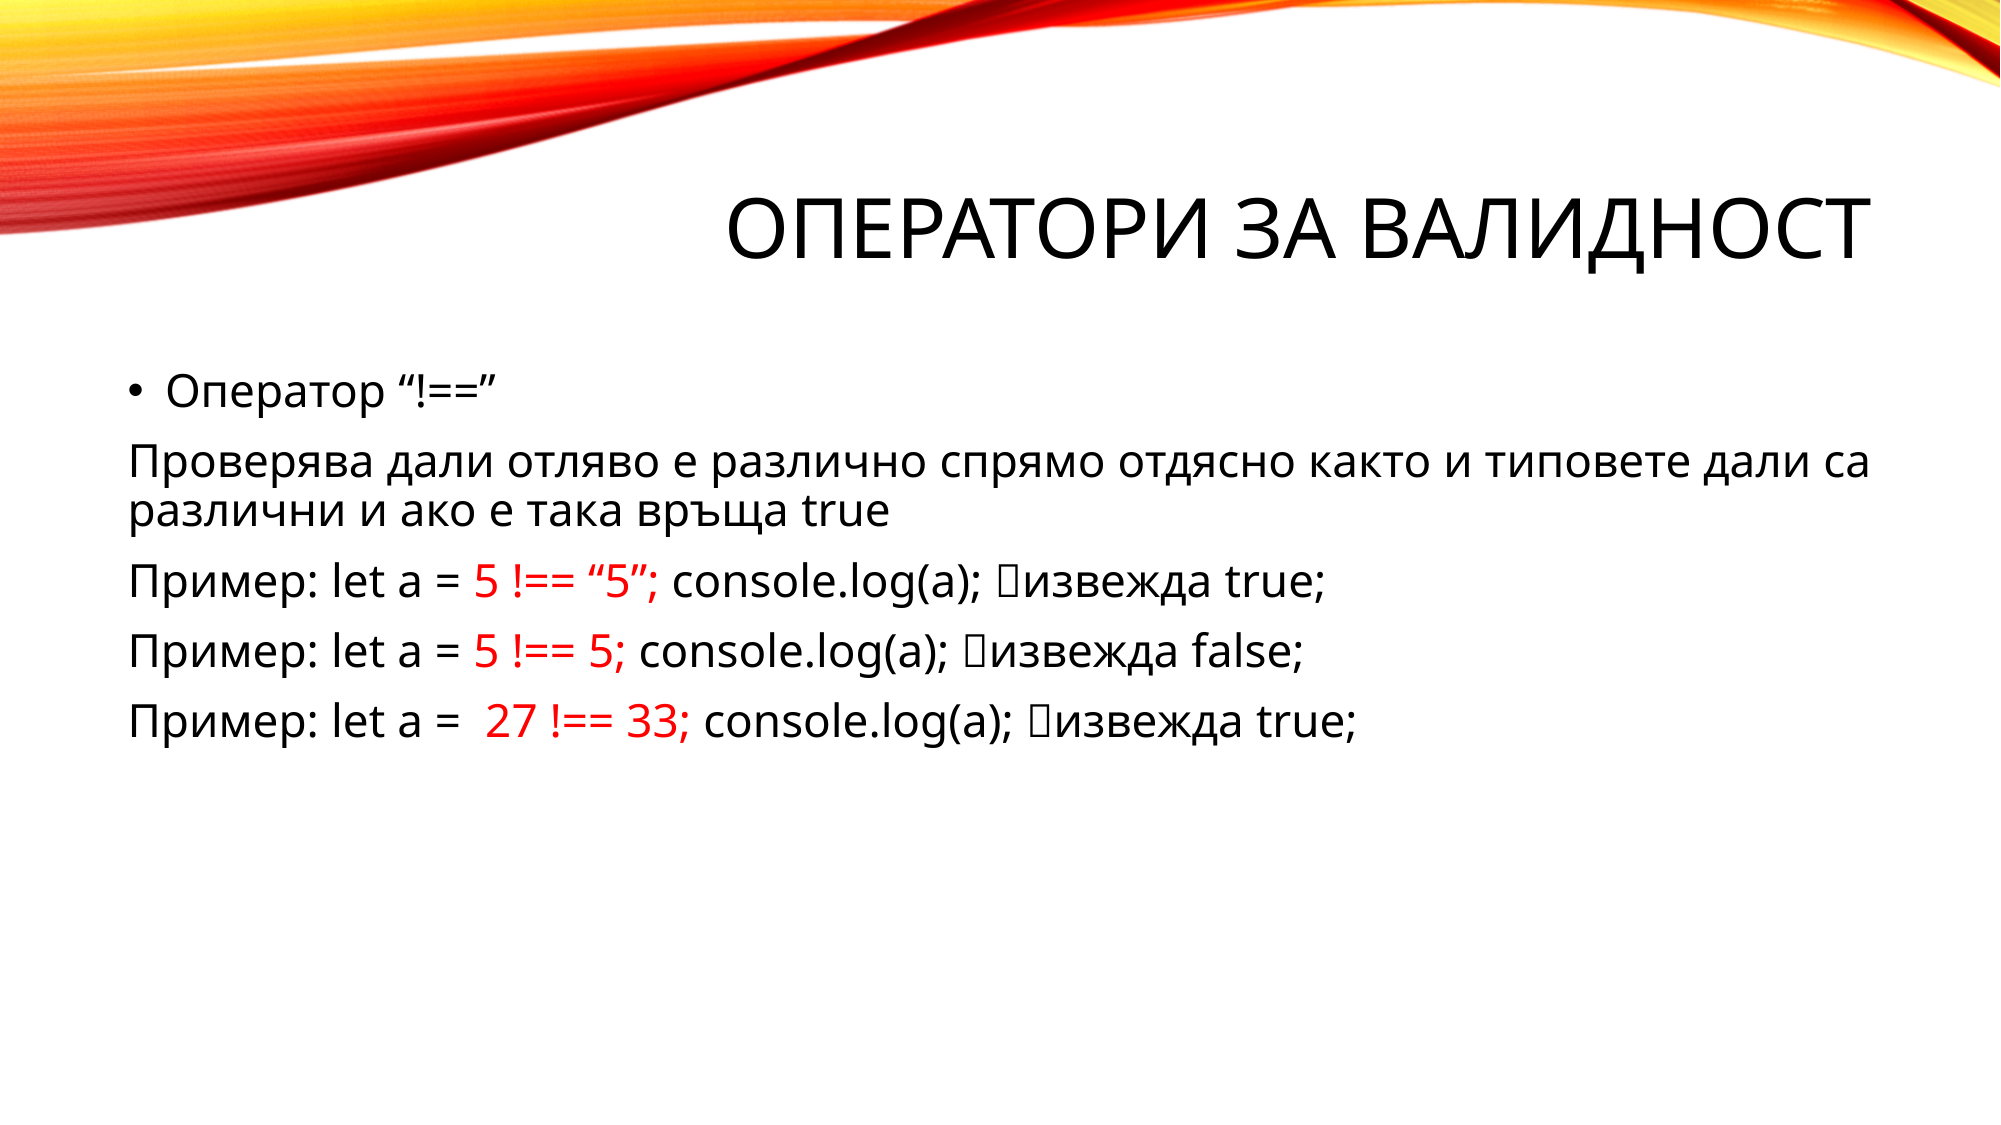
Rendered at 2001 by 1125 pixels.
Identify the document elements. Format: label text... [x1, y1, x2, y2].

title Оператори за валидност [474, 125, 1888, 338]
list Оператор “!==” Проверява дали отляво е различно спрямо отдясно както и типовете дали са различни и ако е така връща true Пример: let a = 5 !== “5”; console.log(a); извежда true; Пример: let a = 5 !== 5; console.log(a); извежда false; Пример: let a = 27 !== 33; console.log(a); извежда true; [112, 360, 1888, 1021]
picture [0, 0, 2000, 237]
